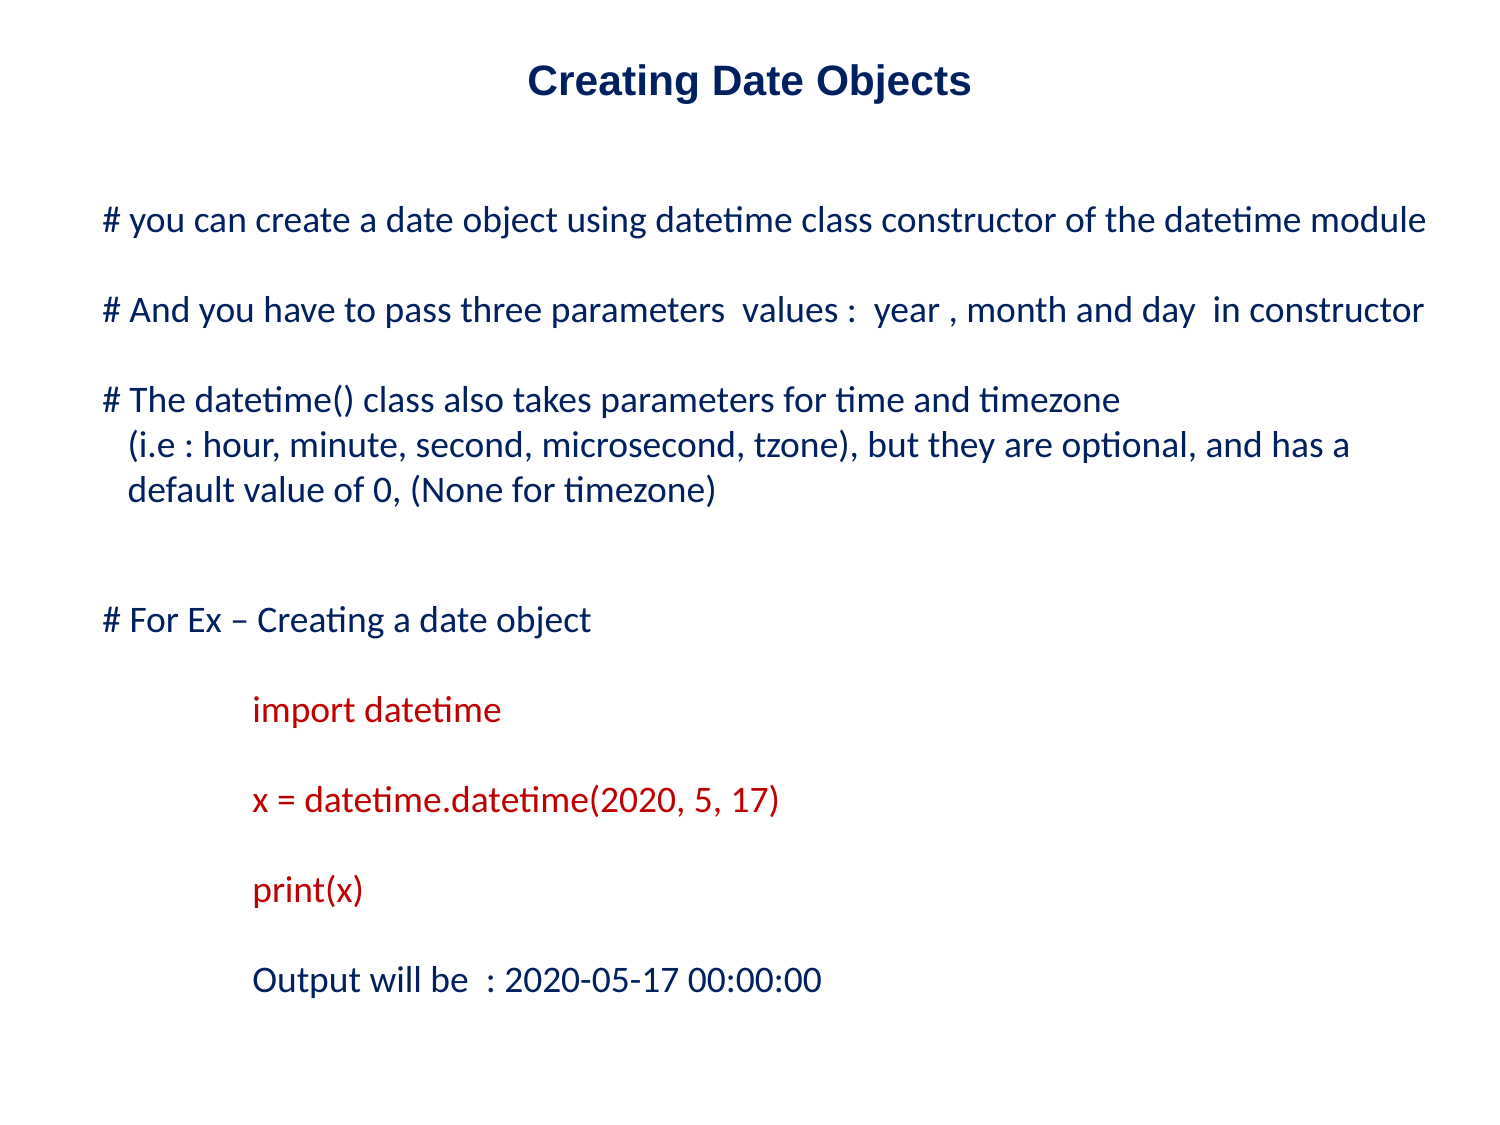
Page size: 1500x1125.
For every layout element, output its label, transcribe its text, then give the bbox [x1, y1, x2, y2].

text_box # you can create a date object using datetime class constructor of the datetime module # And you have to pass three parameters values : year , month and day in constructor # The datetime() class also takes parameters for time and timezone (i.e : hour, minute, second, microsecond, tzone), but they are optional, and has a default value of 0, (None for timezone) [87, 187, 1475, 563]
title Creating Date Objects [75, 45, 1425, 163]
text_box # For Ex – Creating a date object import datetime x = datetime.datetime(2020, 5, 17) print(x) Output will be : 2020-05-17 00:00:00 [87, 587, 1425, 1053]
